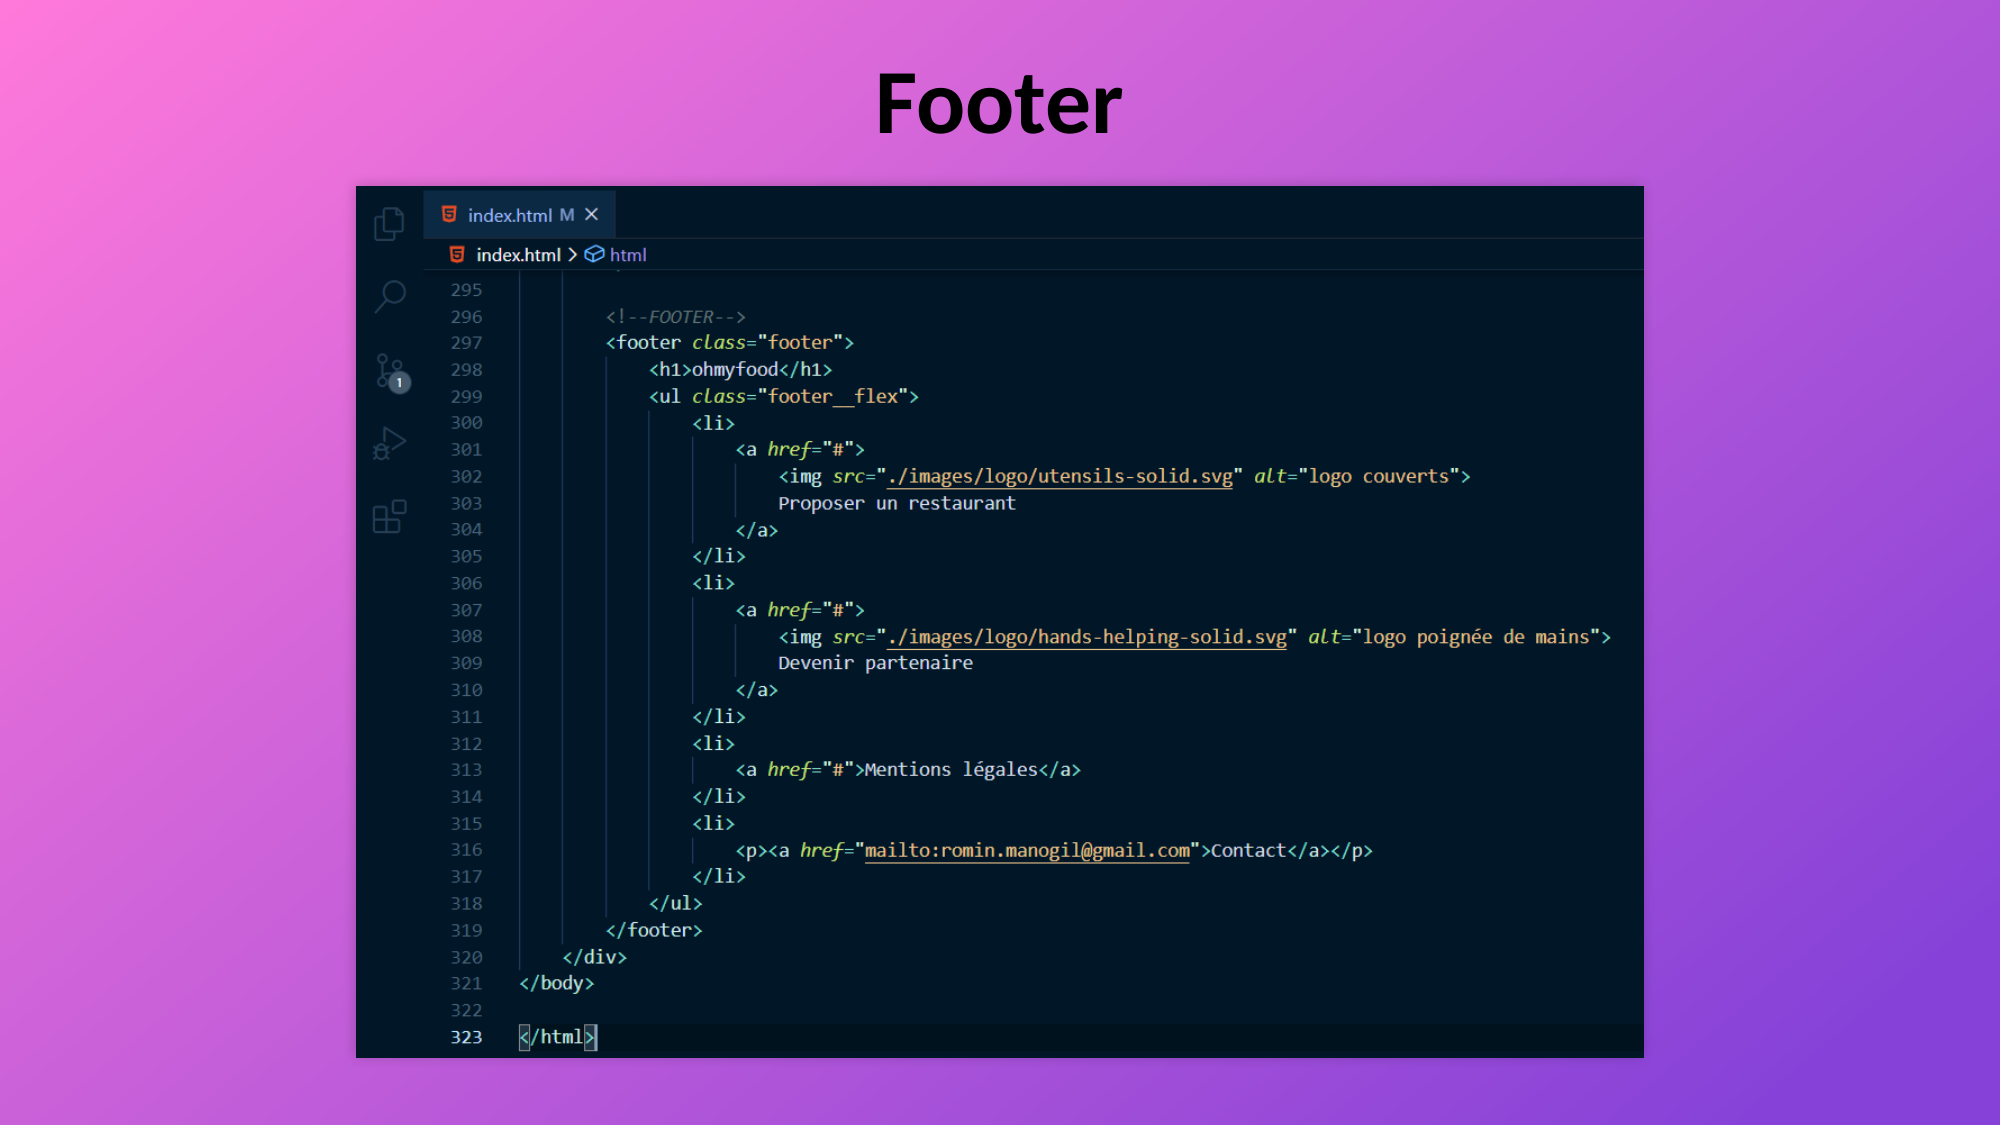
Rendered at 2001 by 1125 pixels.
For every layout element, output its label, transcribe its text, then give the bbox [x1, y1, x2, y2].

text_box Footer [614, 34, 1385, 159]
picture [356, 185, 1644, 1058]
